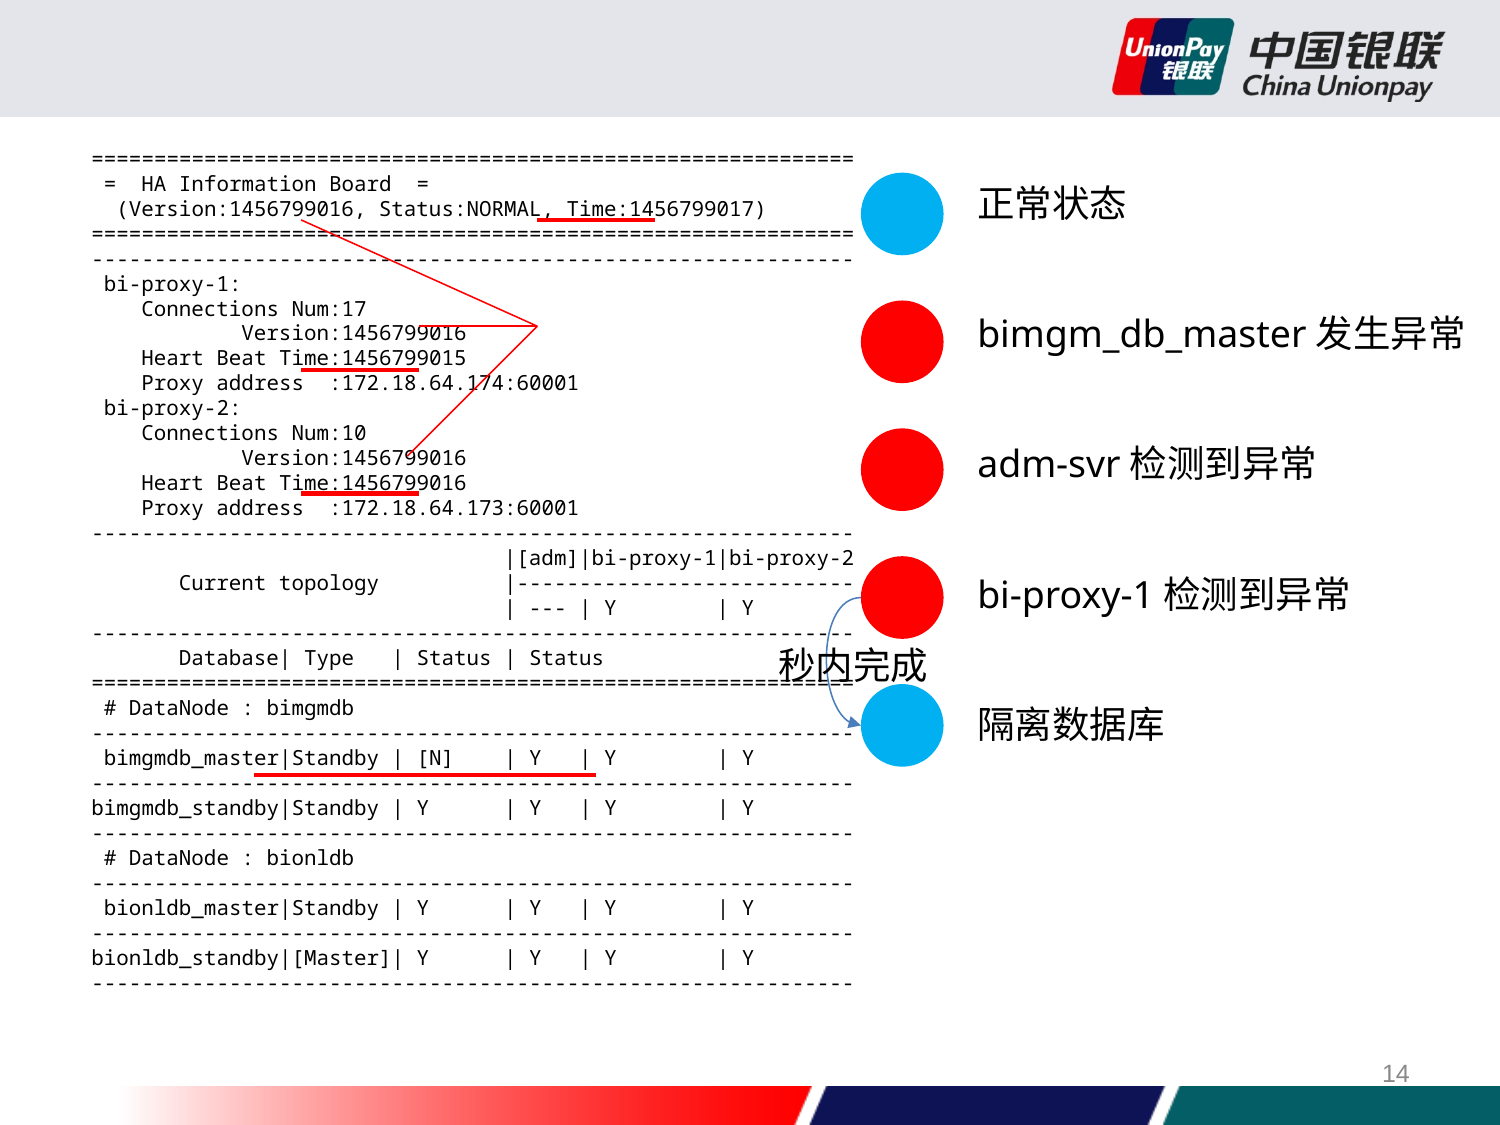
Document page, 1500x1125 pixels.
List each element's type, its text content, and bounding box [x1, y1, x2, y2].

text_box 正常状态 [962, 172, 1306, 233]
text_box bi-proxy-1检测到异常 [962, 563, 1471, 623]
text_box [858, 554, 946, 634]
text_box adm-svr检测到异常 [962, 433, 1471, 493]
picture [60, 1086, 1500, 1125]
text_box [858, 298, 946, 386]
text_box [407, 325, 538, 457]
picture [0, 0, 1500, 117]
text_box [858, 170, 946, 258]
text_box [859, 695, 946, 769]
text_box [860, 597, 864, 726]
text_box bimgm_db_master发生异常 [962, 302, 1500, 363]
text_box 秒内完成 [763, 634, 855, 695]
text_box 秒内完成 [868, 634, 1125, 695]
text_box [300, 219, 538, 327]
text_box [858, 426, 946, 514]
text_box 隔离数据库 [962, 693, 1306, 754]
text_box ============================================================= = HA Information Board = (Version:1456799016, Status:NORMAL, Time:1456799017) ============================================================= ------------------------------------------------------------- bi-proxy-1: Connections Num:17 Version:1456799016 Heart Beat Time:1456799015 Proxy address :172.18.64.174:60001 bi-proxy-2: Connections Num:10 Version:1456799016 Heart Beat Time:1456799016 Proxy address :172.18.64.173:60001 ------------------------------------------------------------- |[adm]|bi-proxy-1|bi-proxy-2 Current topology |--------------------------- | --- | Y | Y ------------------------------------------------------------- Database| Type | Status | Status ============================================================= # DataNode : bimgmdb ------------------------------------------------------------- bimgmdb_master|Standby | [N] | Y | Y | Y ------------------------------------------------------------- bimgmdb_standby|Standby | Y | Y | Y | Y ------------------------------------------------------------- # DataNode : bionldb ------------------------------------------------------------- bionldb_master|Standby | Y | Y | Y | Y ------------------------------------------------------------- bionldb_standby|[Master]| Y | Y | Y | Y ------------------------------------------------------------- [76, 137, 1149, 1002]
slide_number 14 [1074, 1042, 1425, 1103]
